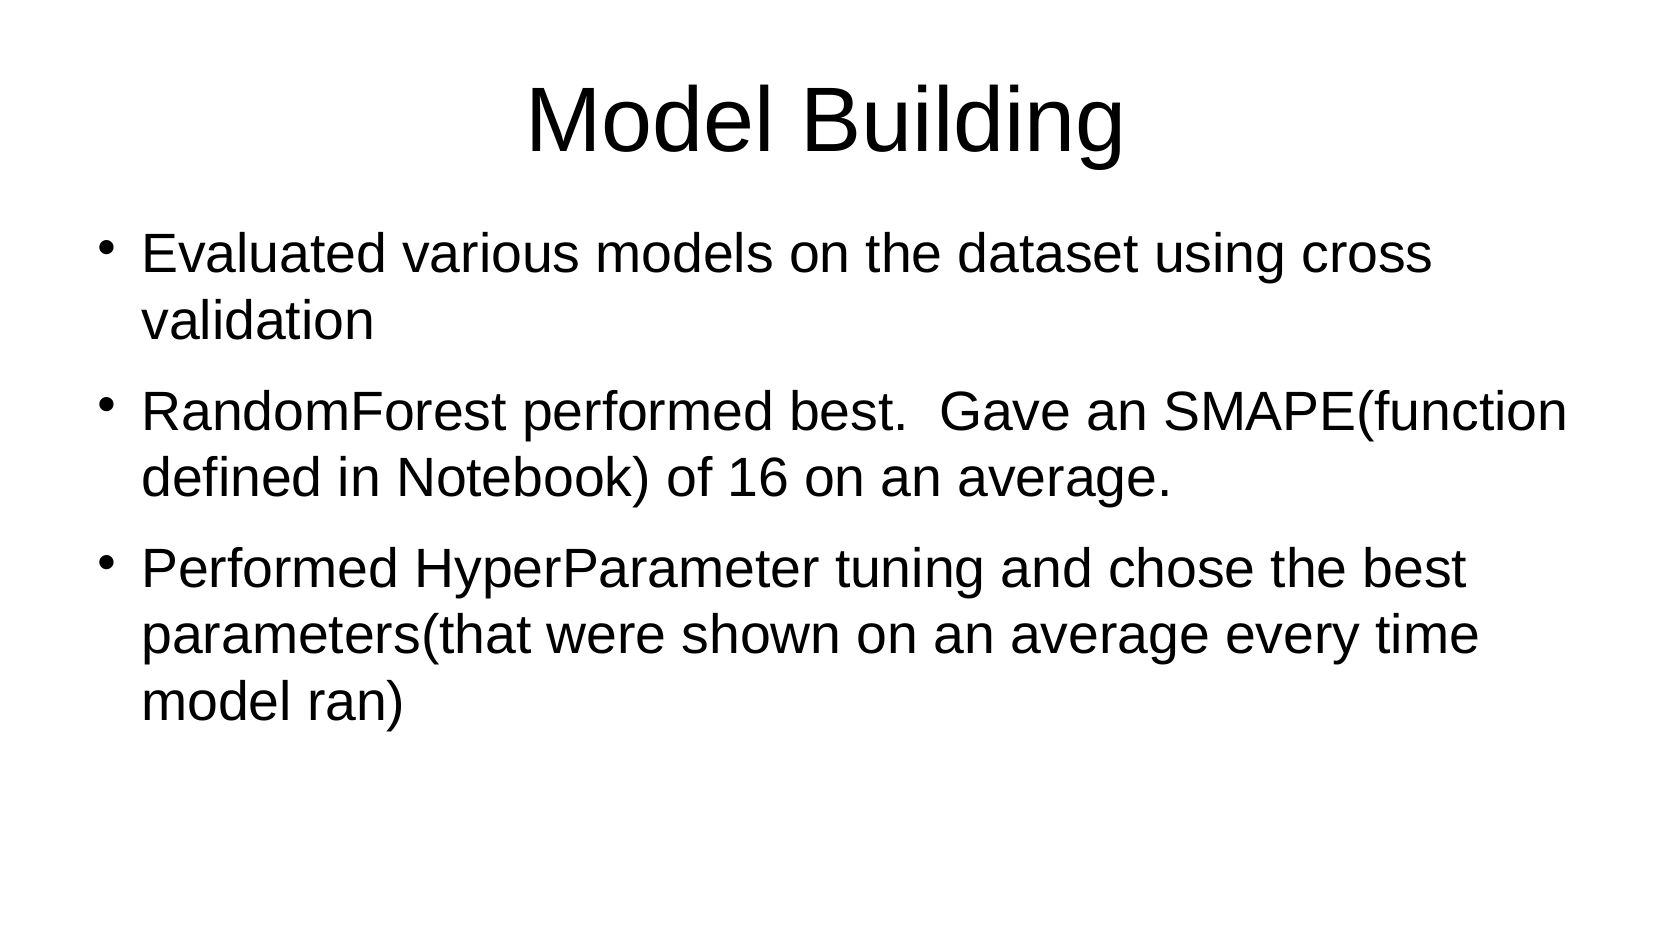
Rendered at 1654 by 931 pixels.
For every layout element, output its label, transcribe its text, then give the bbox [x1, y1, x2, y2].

text_box Evaluated various models on the dataset using cross validation RandomForest performed best. Gave an SMAPE(function defined in Notebook) of 16 on an average. Performed HyperParameter tuning and chose the best parameters(that were shown on an average every time model ran) [82, 217, 1571, 757]
text_box Model Building [82, 37, 1571, 193]
